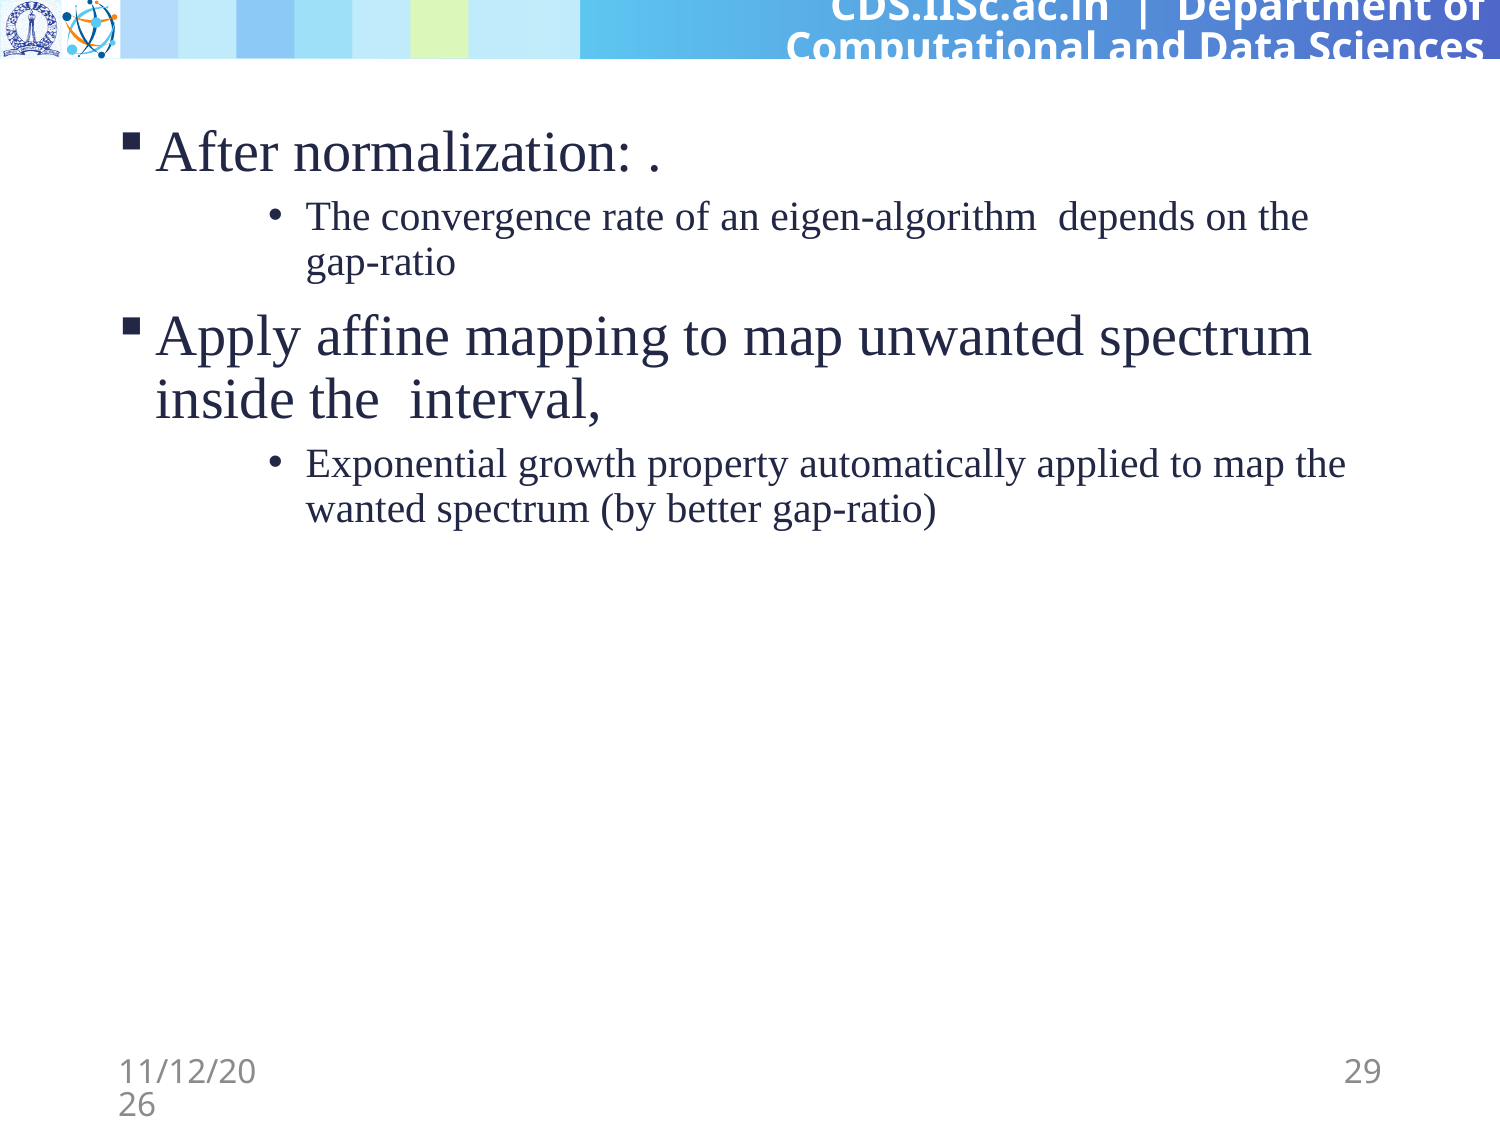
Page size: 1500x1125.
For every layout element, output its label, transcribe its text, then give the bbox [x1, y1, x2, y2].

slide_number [103, 1042, 273, 1103]
slide_number 29 [1248, 1042, 1397, 1103]
